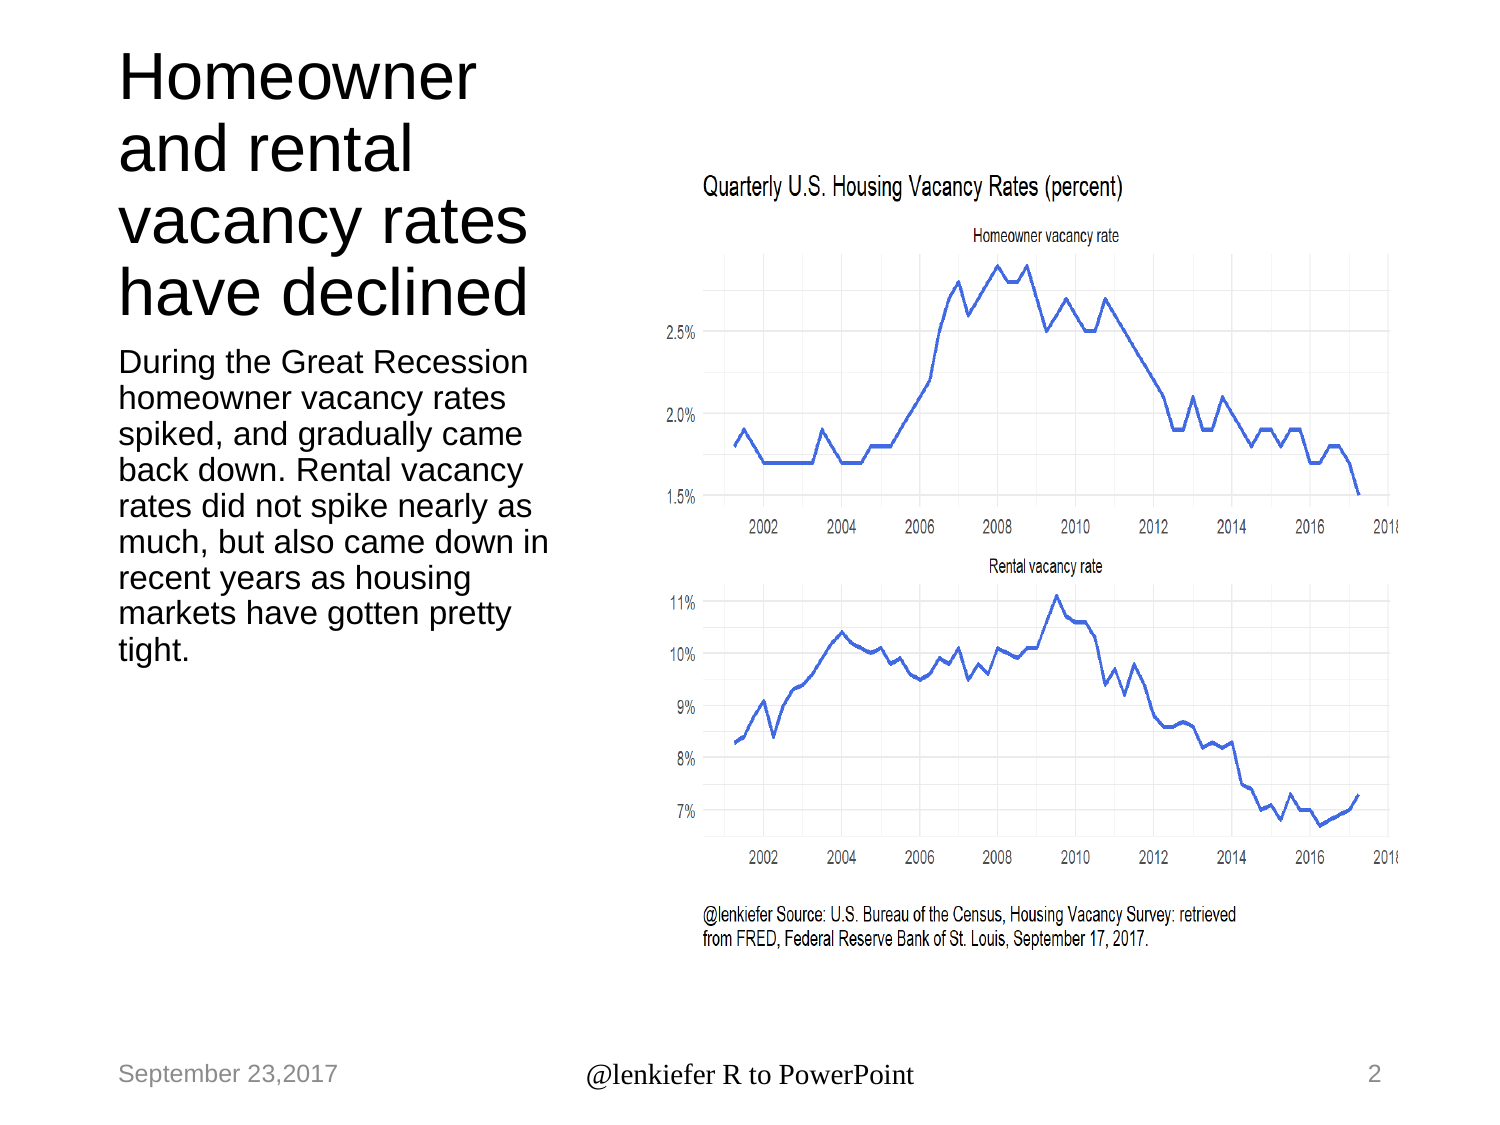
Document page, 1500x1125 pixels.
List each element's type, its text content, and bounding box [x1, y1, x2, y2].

list During the Great Recession homeowner vacancy rates spiked, and gradually came back down. Rental vacancy rates did not spike nearly as much, but also came down in recent years as housing markets have gotten pretty tight. [103, 338, 588, 963]
footer @lenkiefer R to PowerPoint [496, 1042, 1004, 1103]
title Homeowner and rental vacancy rates have declined [103, 75, 588, 338]
picture [637, 161, 1398, 962]
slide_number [103, 1042, 441, 1103]
slide_number 2 [1059, 1042, 1397, 1103]
